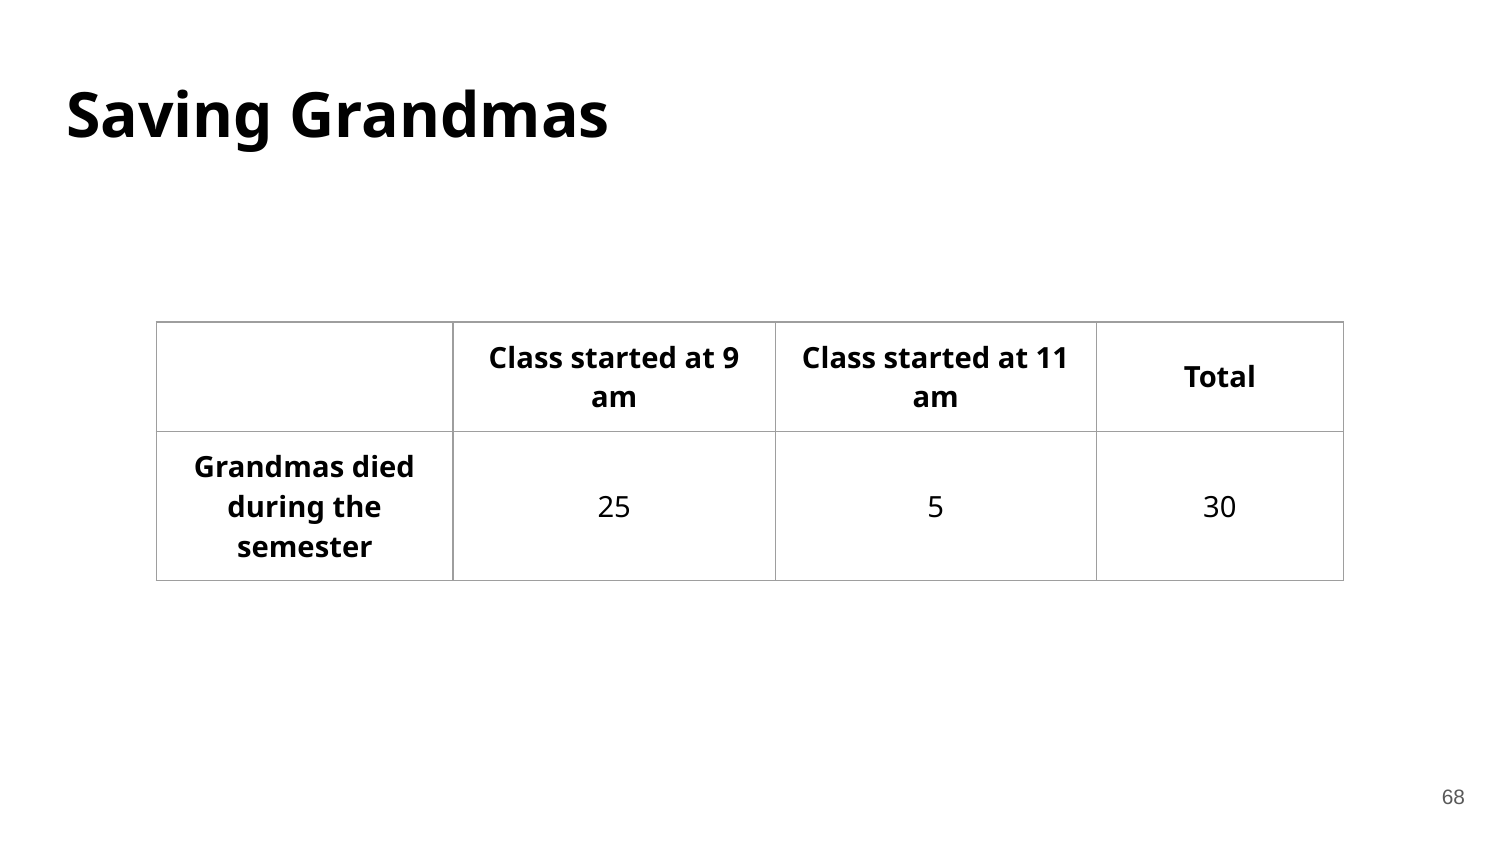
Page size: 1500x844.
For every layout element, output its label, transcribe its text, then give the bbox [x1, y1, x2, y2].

table_header Class started at 9 am [454, 323, 775, 431]
slide_number 68 [1389, 764, 1480, 830]
table_cell 5 [776, 432, 1096, 580]
table_cell 25 [454, 432, 775, 580]
table_cell 30 [1097, 432, 1343, 580]
title Saving Grandmas [51, 60, 1449, 155]
table_cell Grandmas died during the semester [157, 432, 452, 580]
table_header Class started at 11 am [776, 323, 1096, 431]
table_header Total [1097, 323, 1343, 431]
table_header [157, 323, 452, 431]
